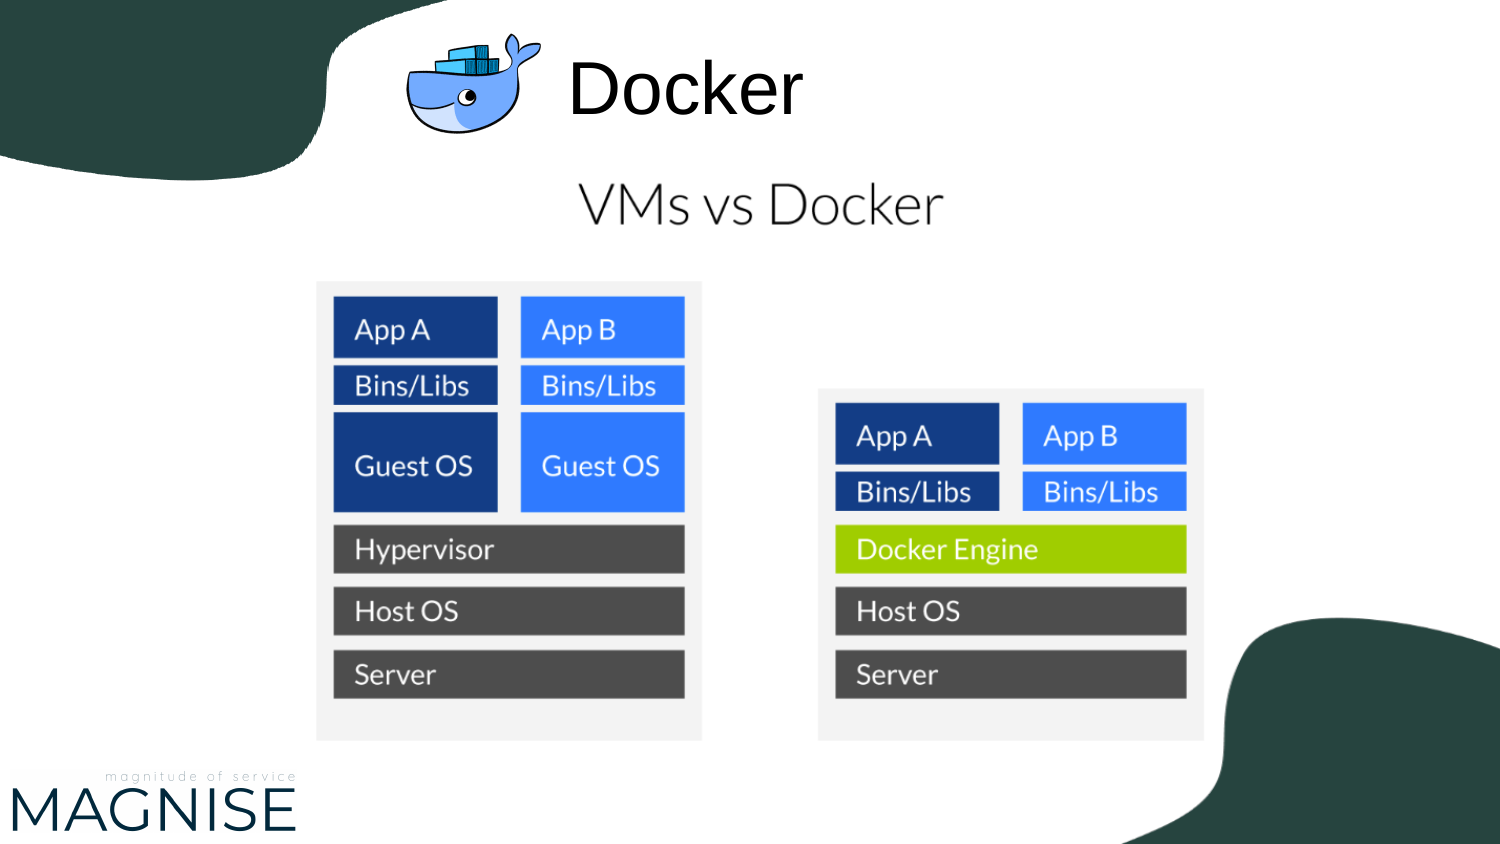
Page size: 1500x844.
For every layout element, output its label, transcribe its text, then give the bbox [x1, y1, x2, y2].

text_box Docker [552, 24, 1477, 160]
picture [0, 0, 1500, 844]
picture [10, 768, 298, 834]
